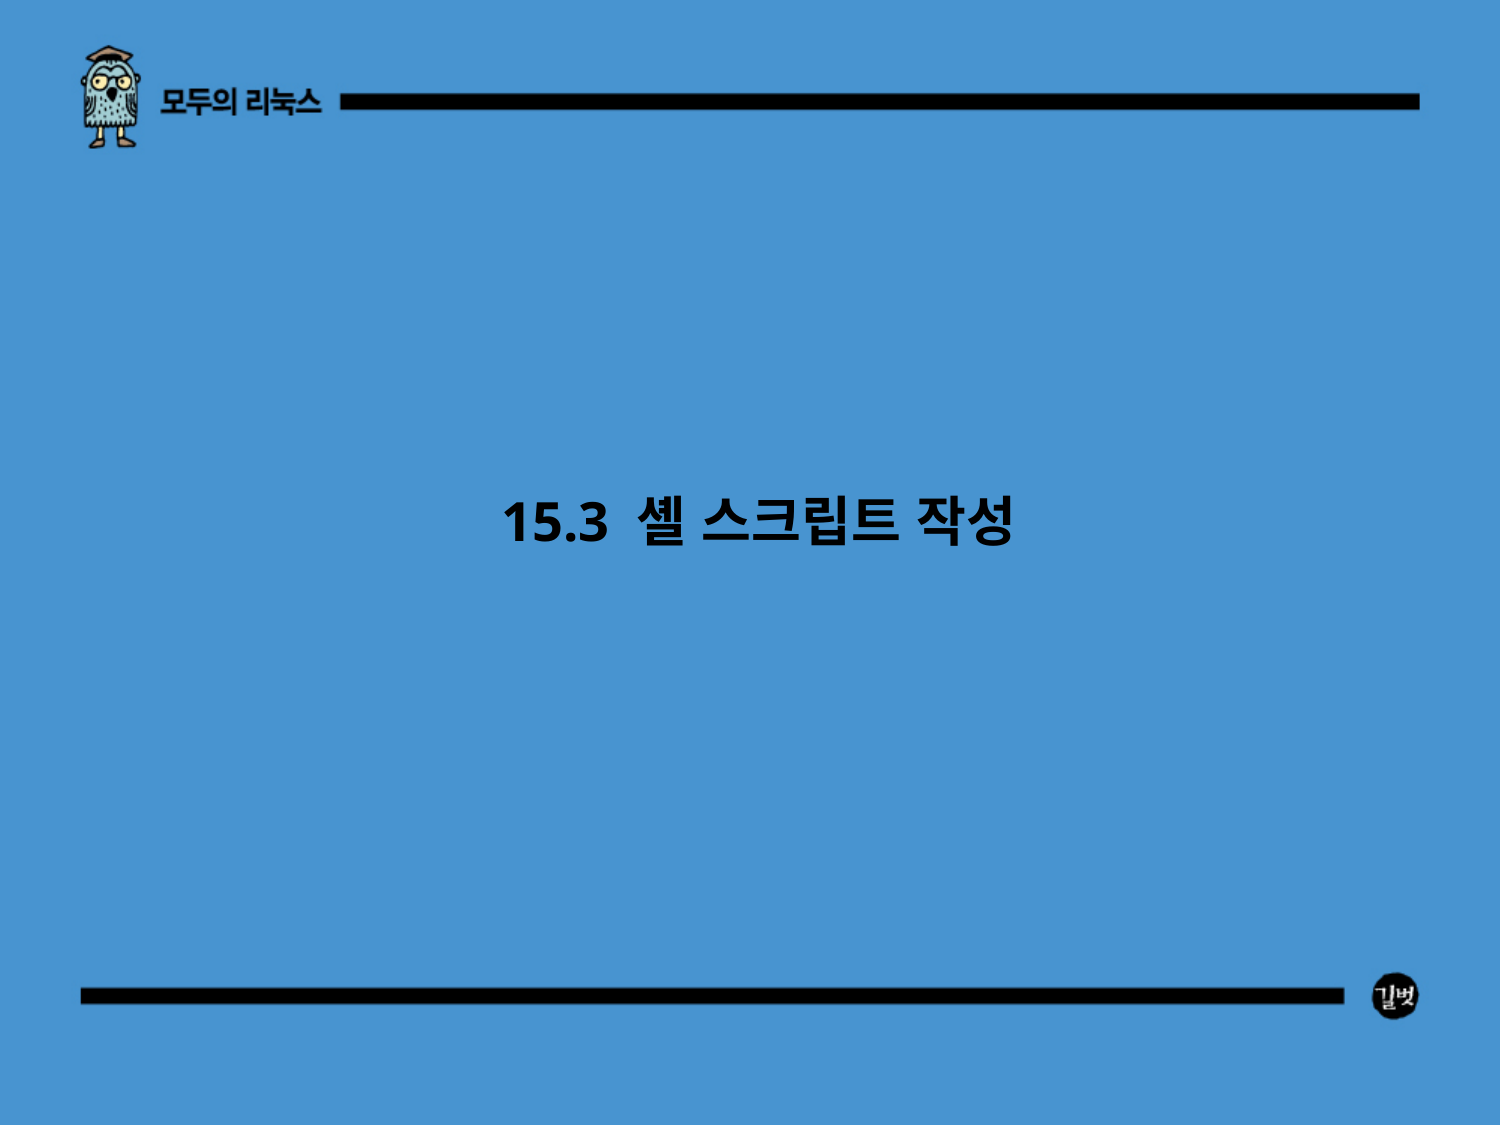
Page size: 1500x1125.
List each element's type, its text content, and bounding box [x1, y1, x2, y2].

picture [0, 0, 1500, 1125]
text_box 15.3 셸 스크립트 작성 [69, 427, 1450, 560]
